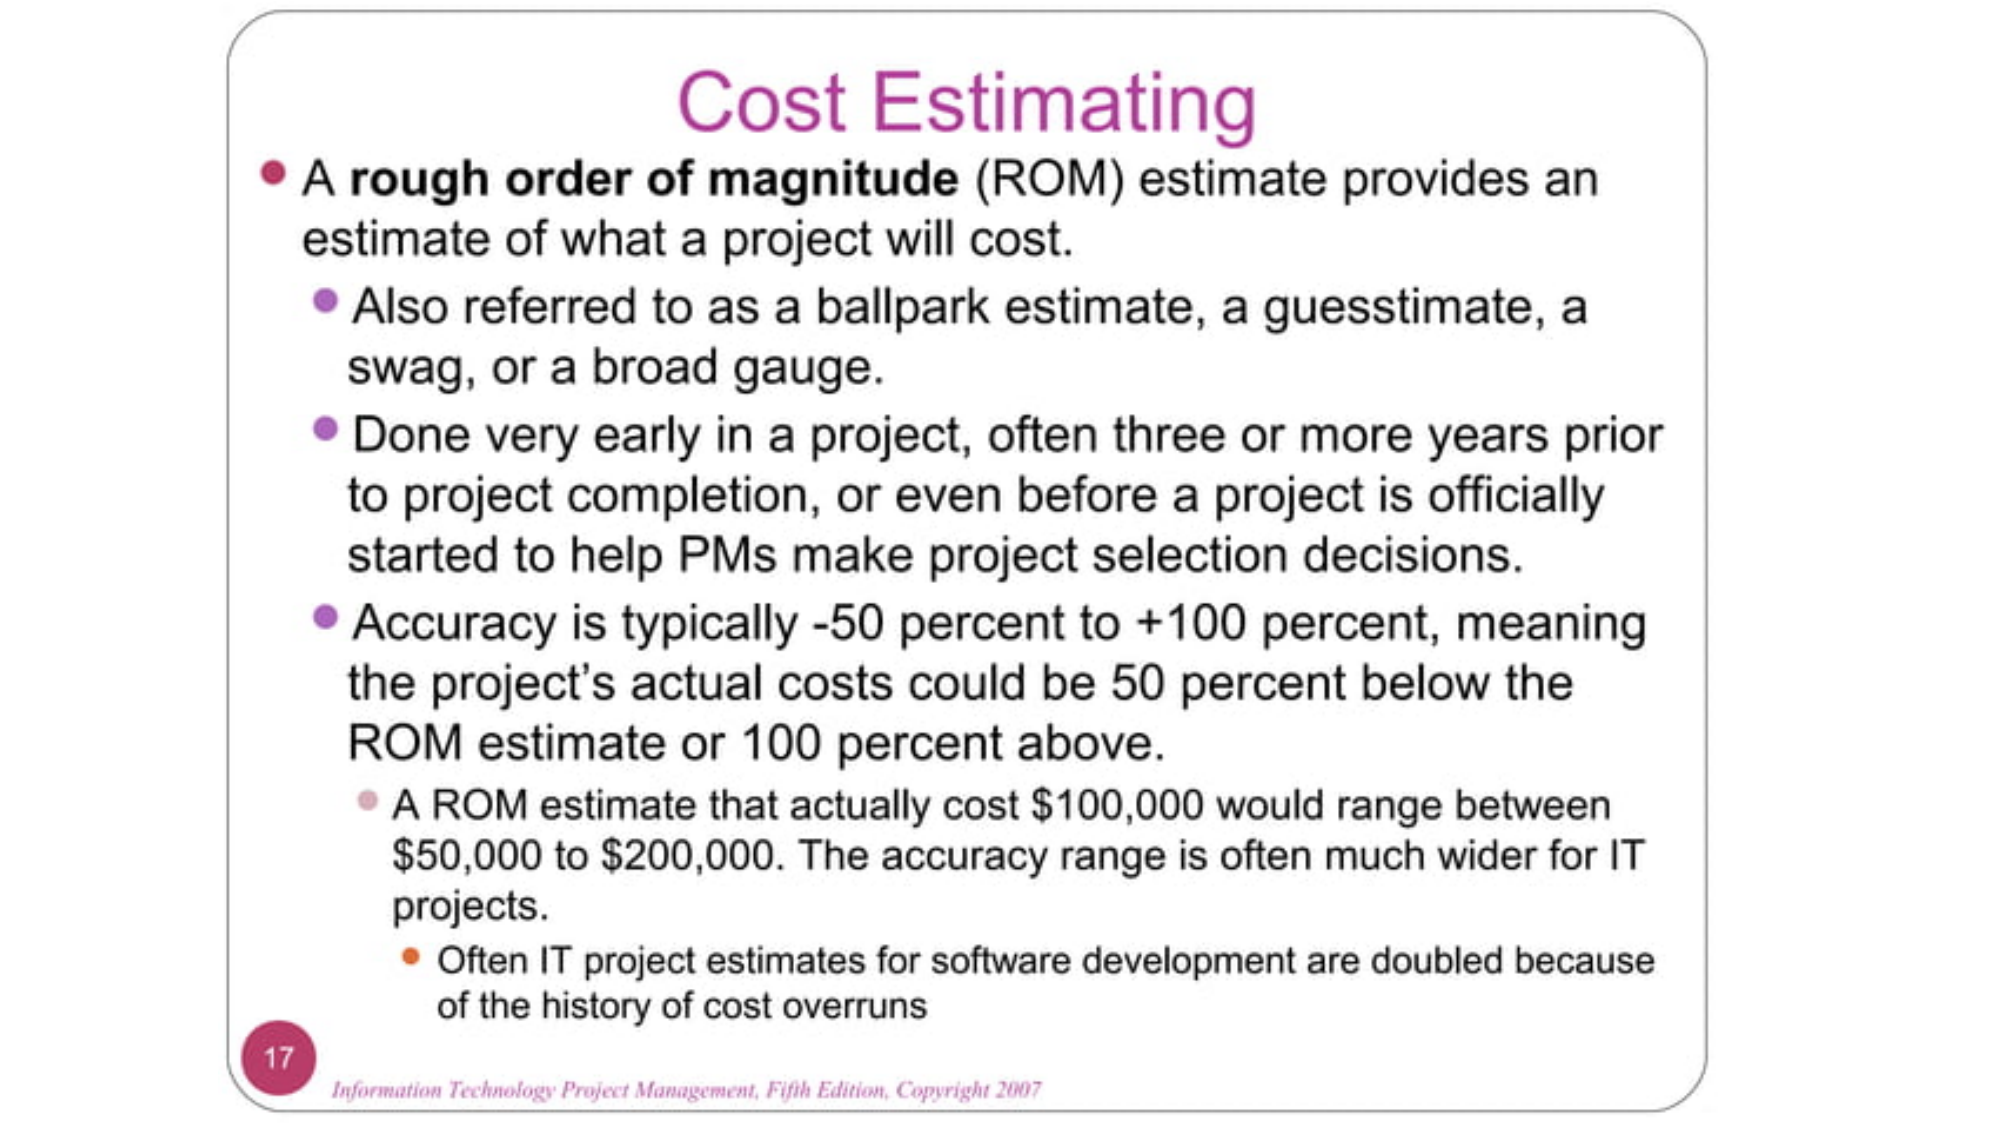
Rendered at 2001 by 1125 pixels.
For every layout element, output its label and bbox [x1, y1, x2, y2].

picture [217, 1, 1718, 1125]
